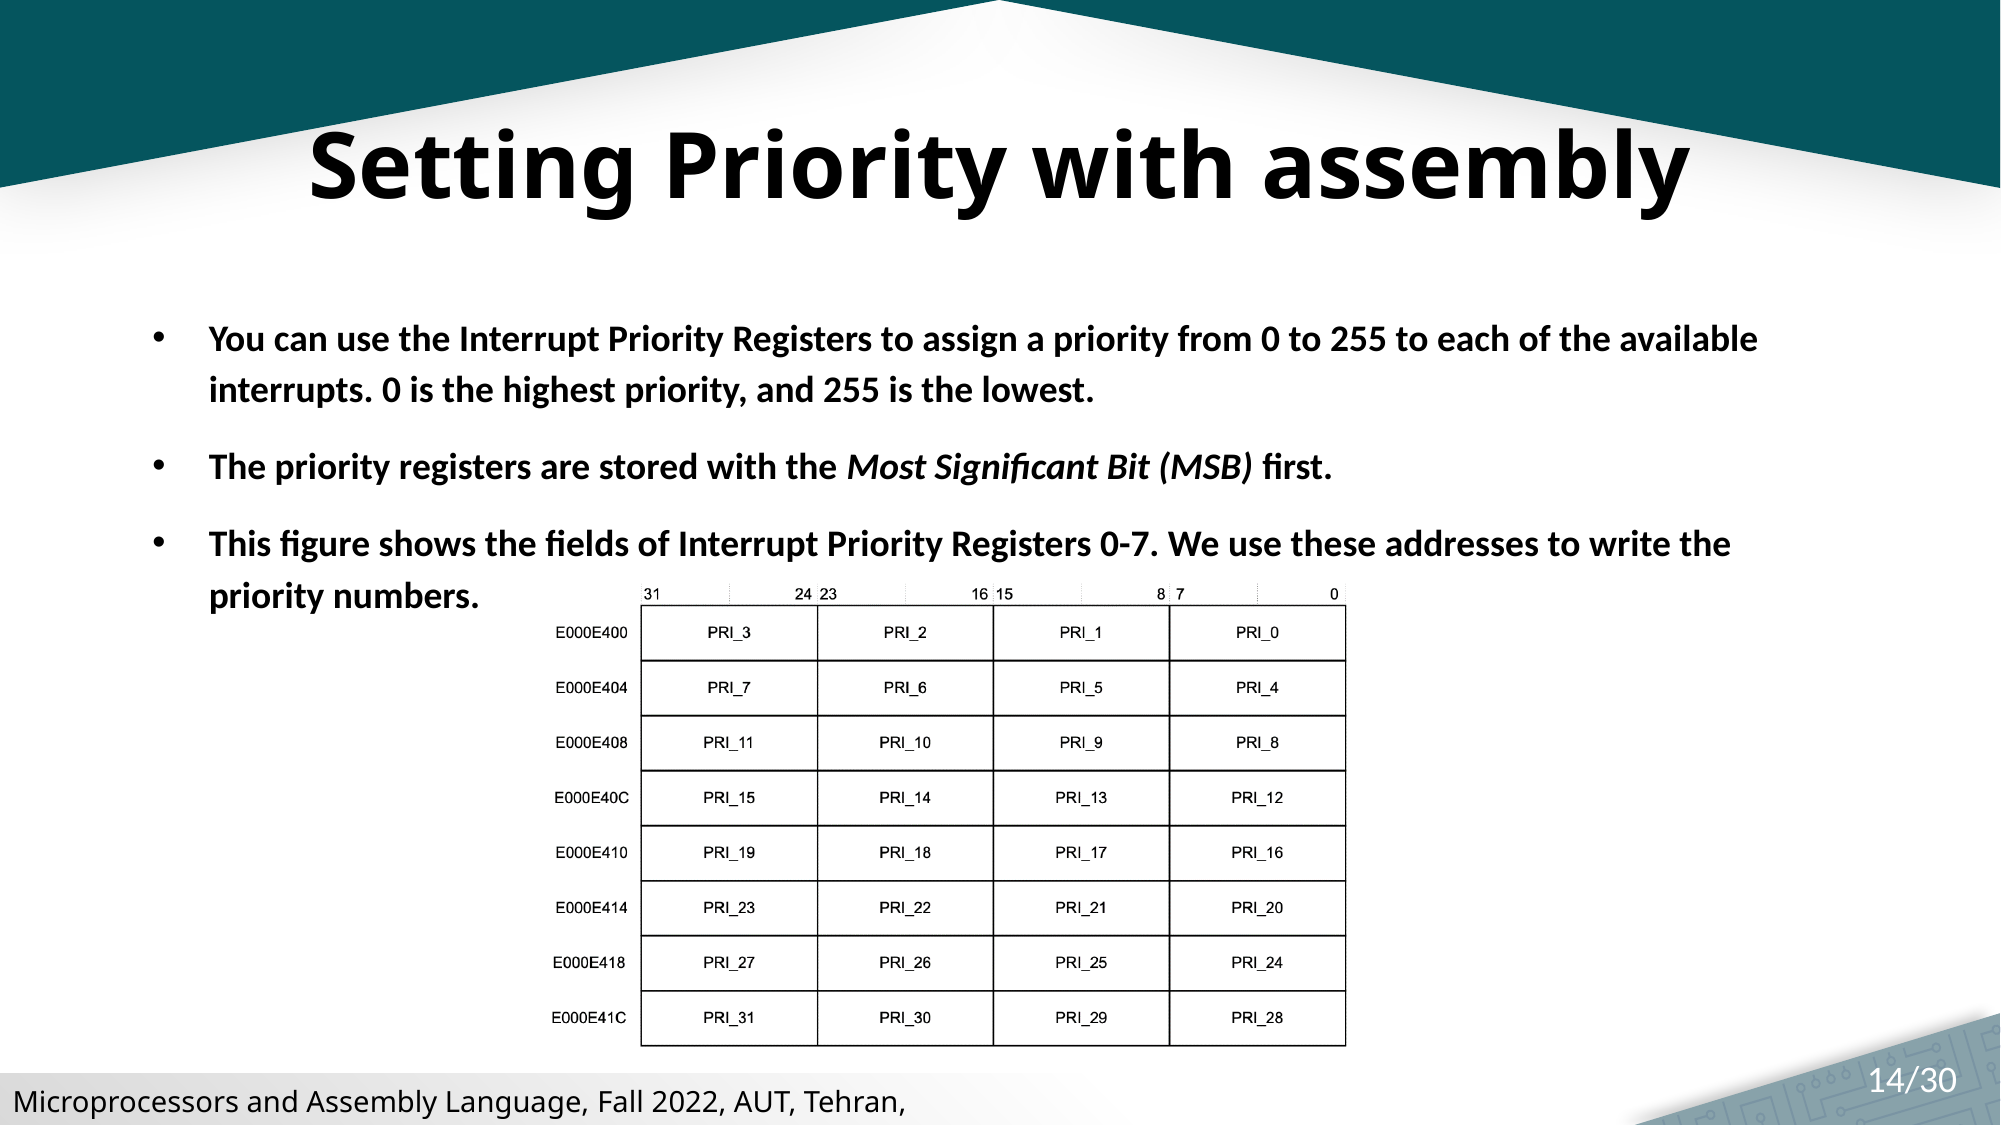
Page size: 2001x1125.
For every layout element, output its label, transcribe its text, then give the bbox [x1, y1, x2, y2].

slide_number 14/30 [1522, 1047, 1973, 1108]
picture [525, 565, 1367, 1058]
list You can use the Interrupt Priority Registers to assign a priority from 0 to 255 to each of the available interrupts. 0 is the highest priority, and 255 is the lowest. The priority registers are stored with the Most Significant Bit (MSB) first. This figure shows the fields of Interrupt Priority Registers 0-7. We use these addresses to write the priority numbers. [137, 299, 1863, 1014]
title Setting Priority with assembly [137, 59, 1863, 278]
